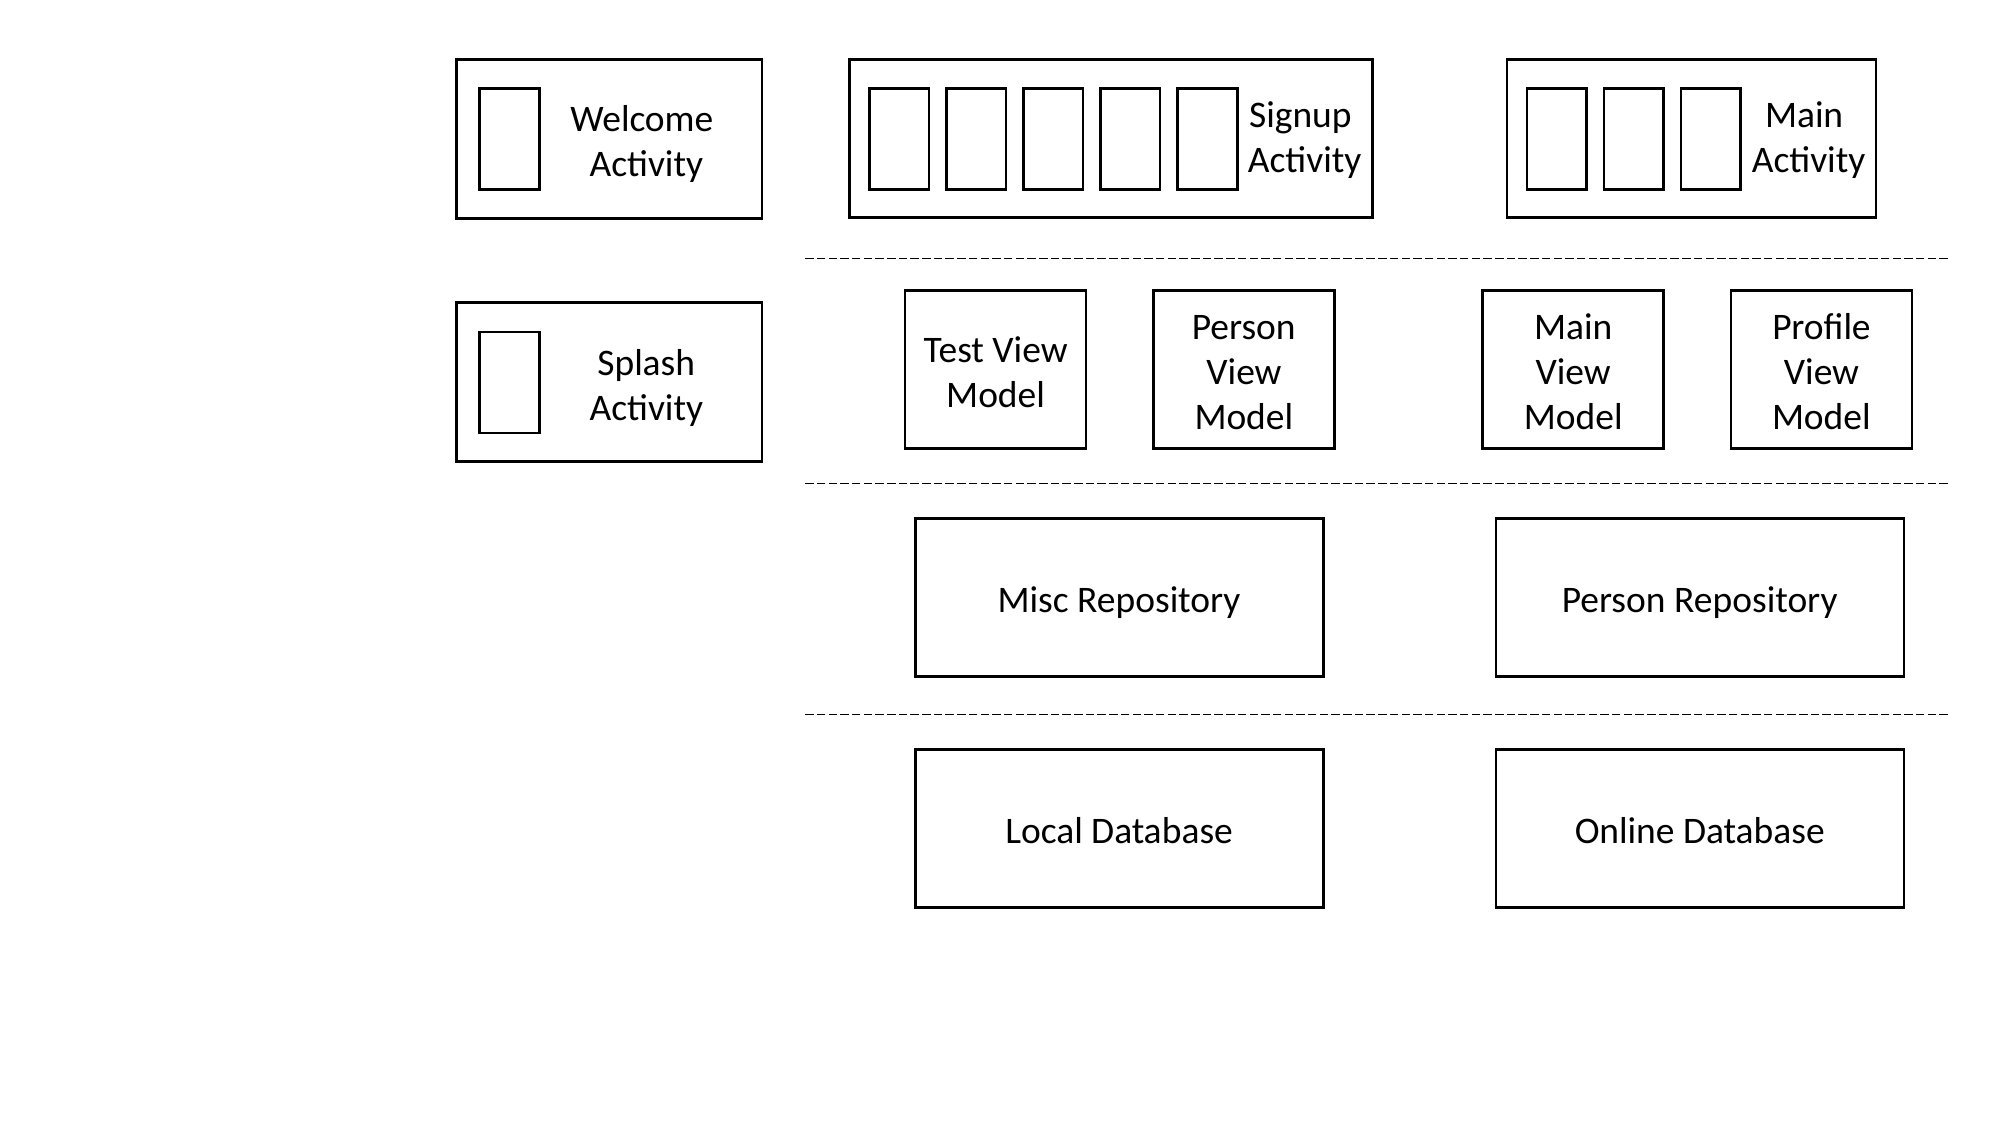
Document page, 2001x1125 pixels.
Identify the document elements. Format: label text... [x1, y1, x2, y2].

text_box Person Repository [1495, 517, 1905, 677]
text_box Test View Model [904, 289, 1087, 449]
text_box Person View Model [1152, 289, 1335, 449]
text_box Profile View Model [1730, 289, 1913, 449]
text_box Local Database [914, 749, 1324, 909]
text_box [456, 59, 762, 219]
text_box Online Database [1495, 749, 1905, 909]
text_box Main View Model [1482, 289, 1665, 449]
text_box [456, 302, 762, 462]
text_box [1506, 59, 1884, 218]
text_box Misc Repository [914, 517, 1324, 677]
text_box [849, 59, 1418, 218]
